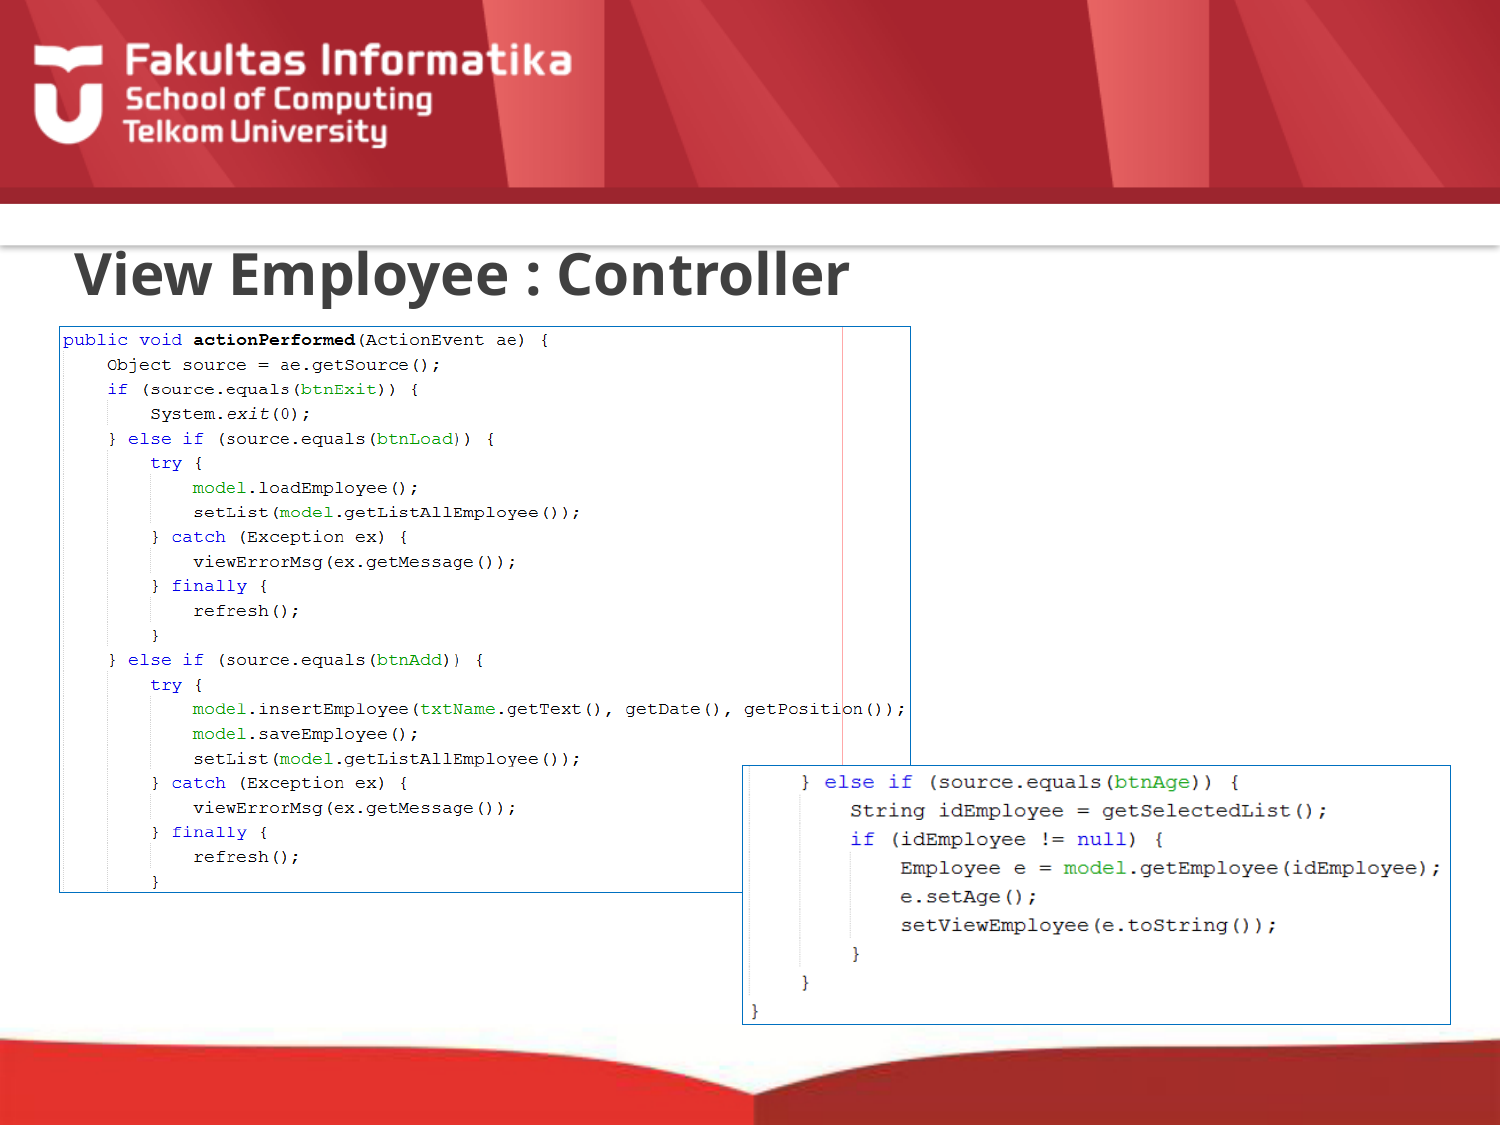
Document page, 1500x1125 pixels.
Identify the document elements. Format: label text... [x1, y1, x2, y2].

picture [0, 0, 1500, 203]
picture [0, 764, 1500, 1125]
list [59, 326, 912, 893]
title View Employee : Controller [59, 219, 1426, 325]
